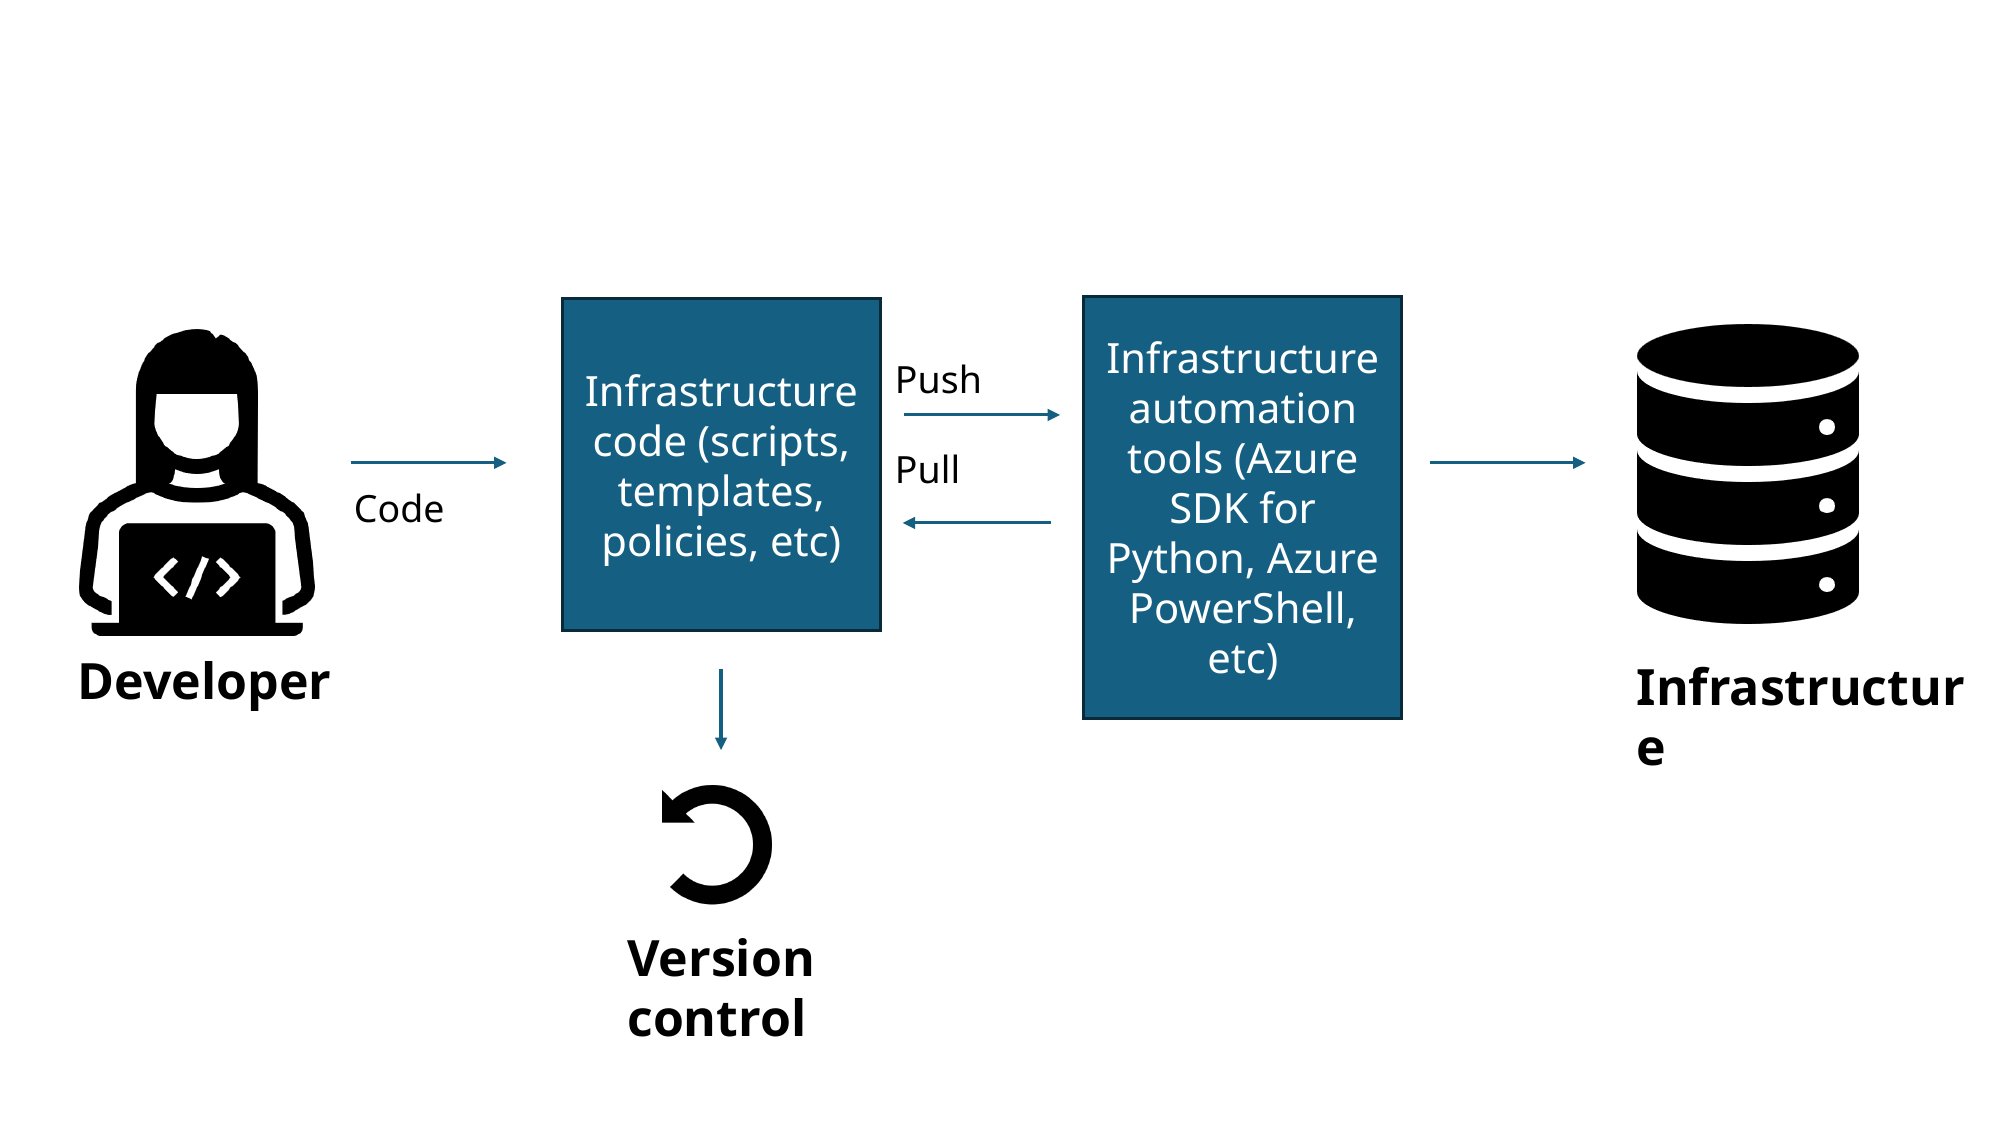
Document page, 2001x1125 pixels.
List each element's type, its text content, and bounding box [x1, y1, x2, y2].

text_box Infrastructure [1621, 648, 2000, 783]
text_box Push Pull [880, 348, 1082, 499]
picture [23, 295, 371, 644]
text_box Version control [612, 919, 920, 1054]
picture [645, 768, 797, 920]
text_box Infrastructure automation tools (Azure SDK for Python, Azure PowerShell, etc) [1082, 295, 1403, 720]
text_box Code [371, 477, 646, 538]
picture [1557, 284, 1938, 664]
text_box Developer [63, 644, 370, 718]
text_box Infrastructure code (scripts, templates, policies, etc) [561, 297, 882, 632]
